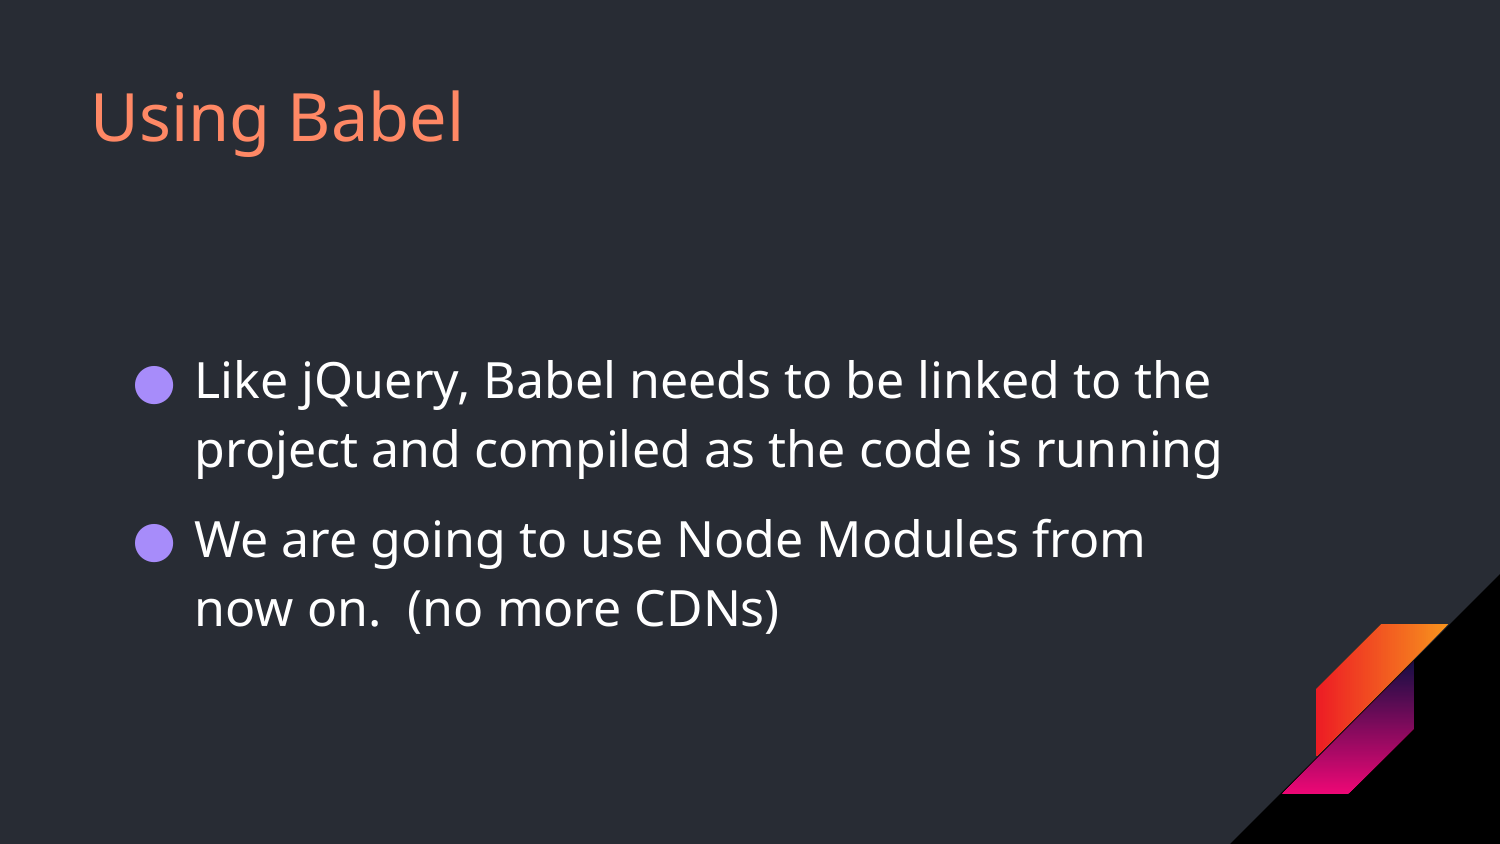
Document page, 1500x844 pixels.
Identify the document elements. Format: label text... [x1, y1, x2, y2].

list Like jQuery, Babel needs to be linked to the project and compiled as the code is running We are going to use Node Modules from now on. (no more CDNs) [104, 198, 1269, 778]
title Using Babel [75, 59, 1231, 154]
